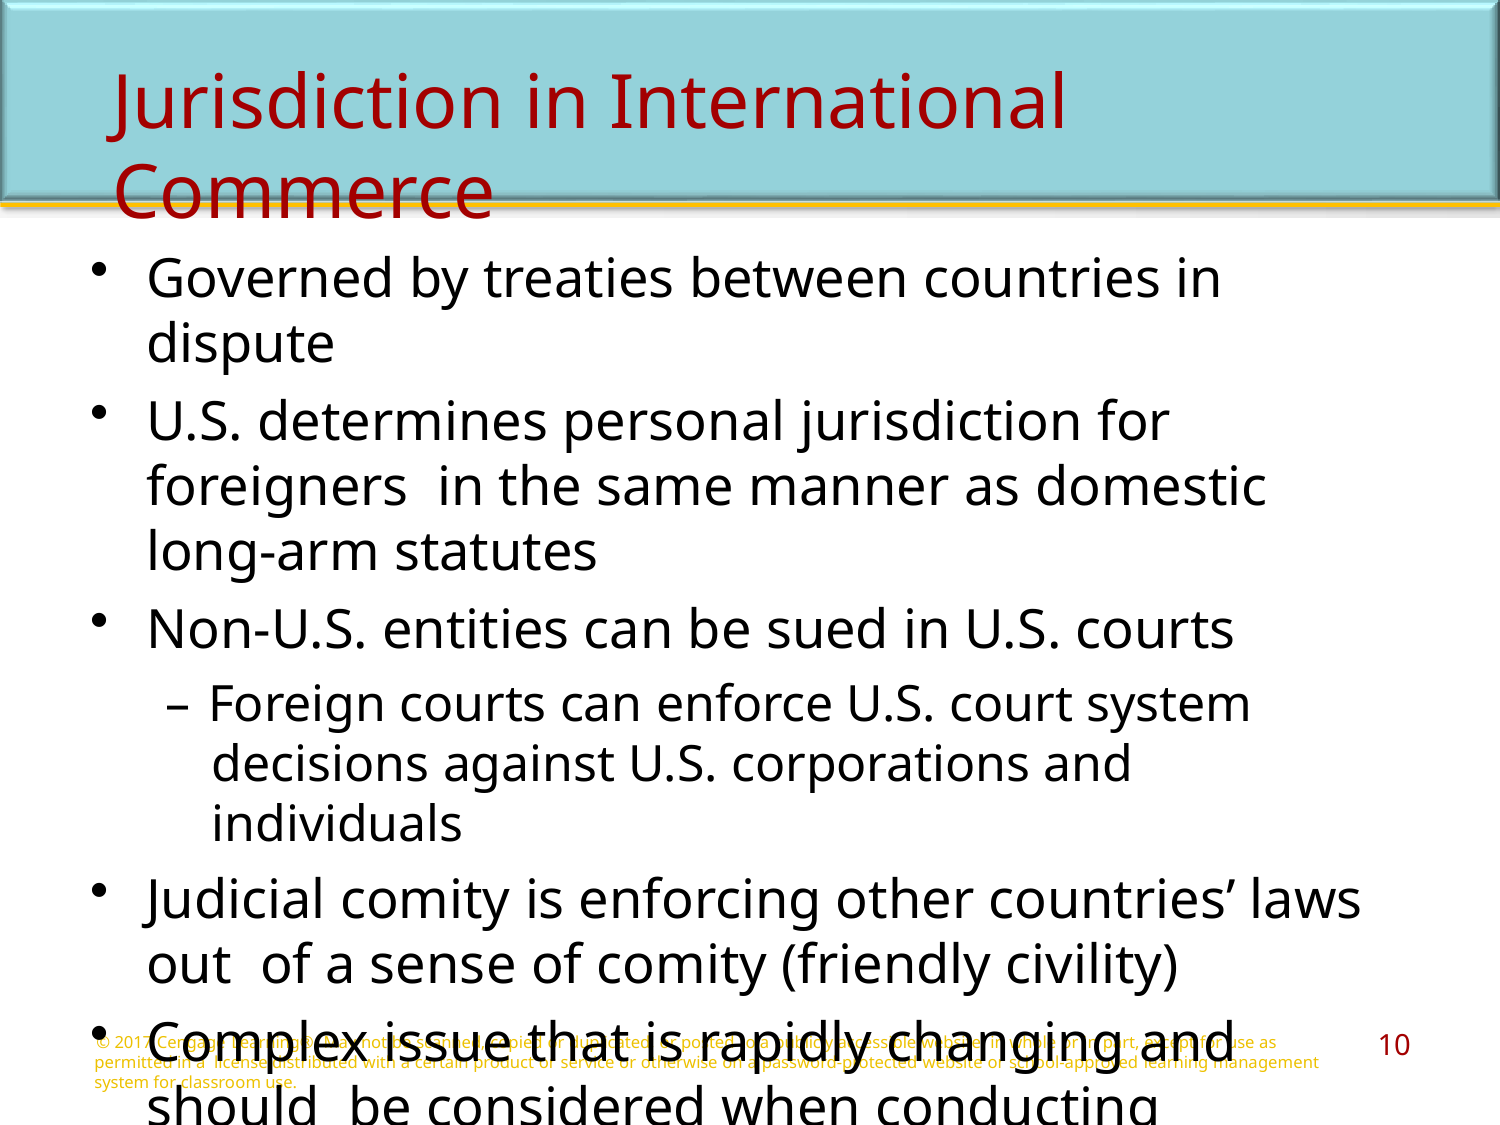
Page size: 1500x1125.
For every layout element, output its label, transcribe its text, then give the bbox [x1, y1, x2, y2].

picture [0, 0, 1500, 218]
title Jurisdiction in International Commerce [110, 51, 1391, 228]
slide_number 10 [1394, 1031, 1417, 1125]
text_box Governed by treaties between countries in dispute U.S. determines personal jurisdiction for foreigners in the same manner as domestic long-arm statutes Non-U.S. entities can be sued in U.S. courts – Foreign courts can enforce U.S. court system decisions against U.S. corporations and individuals Judicial comity is enforcing other countries’ laws out of a sense of comity (friendly civility) Complex issue that is rapidly changing and should be considered when conducting business online [87, 228, 1394, 1125]
